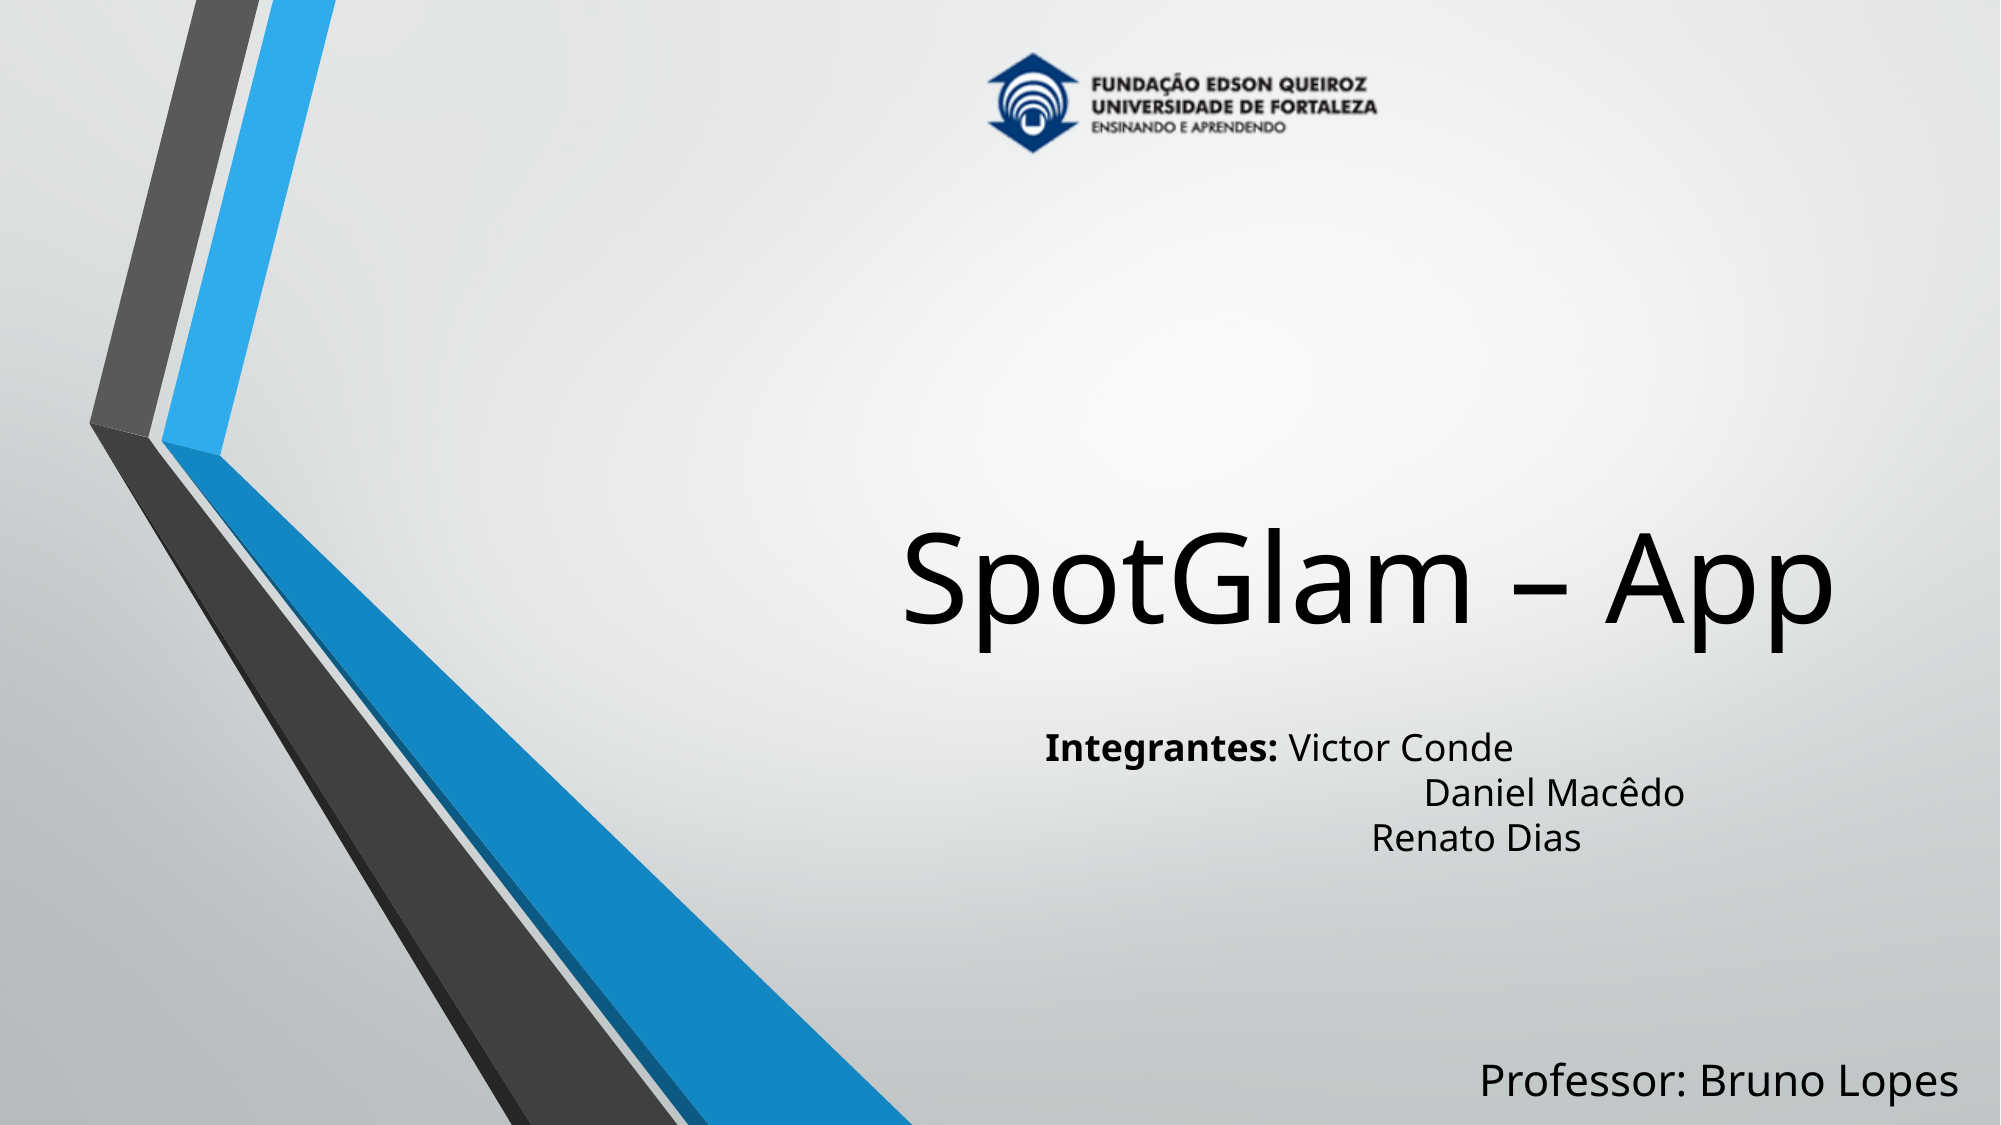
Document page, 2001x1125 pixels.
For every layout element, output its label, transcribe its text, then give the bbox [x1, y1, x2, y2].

title SpotGlam – App [480, 226, 1887, 656]
picture [948, 0, 1419, 266]
text_box Integrantes: Victor Conde Daniel Macêdo Renato Dias [1030, 716, 2000, 867]
subtitle Professor: Bruno Lopes [828, 1045, 1975, 1125]
